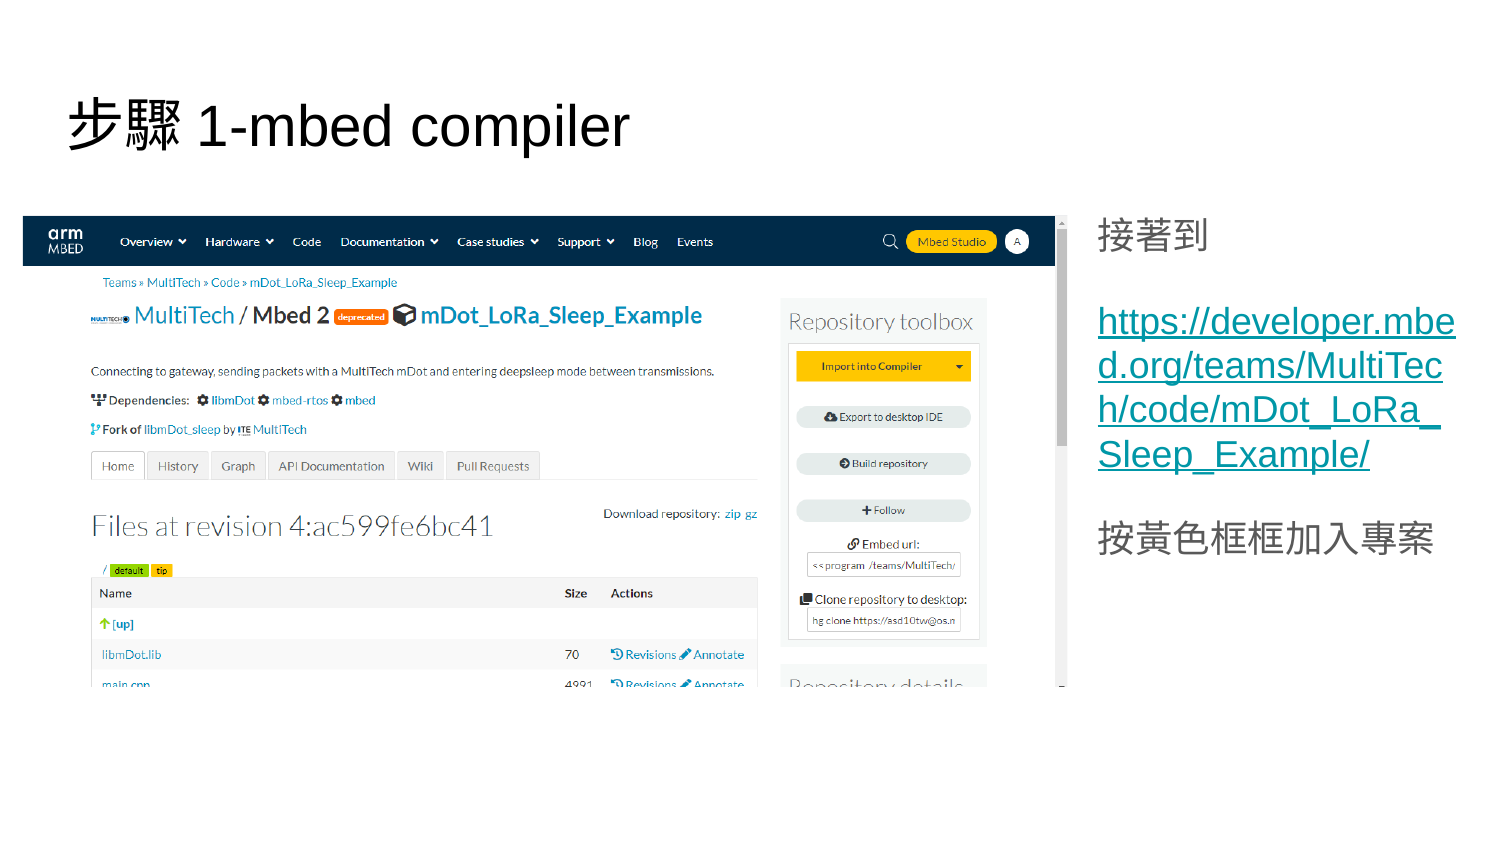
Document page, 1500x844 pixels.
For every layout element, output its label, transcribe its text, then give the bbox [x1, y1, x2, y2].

title 步驟1-mbed compiler [51, 72, 1449, 167]
picture [22, 211, 1068, 687]
list 接著到 https://developer.mbed.org/teams/MultiTech/code/mDot_LoRa_Sleep_Example/ 按黃色框框加入專案 [1082, 190, 1478, 751]
